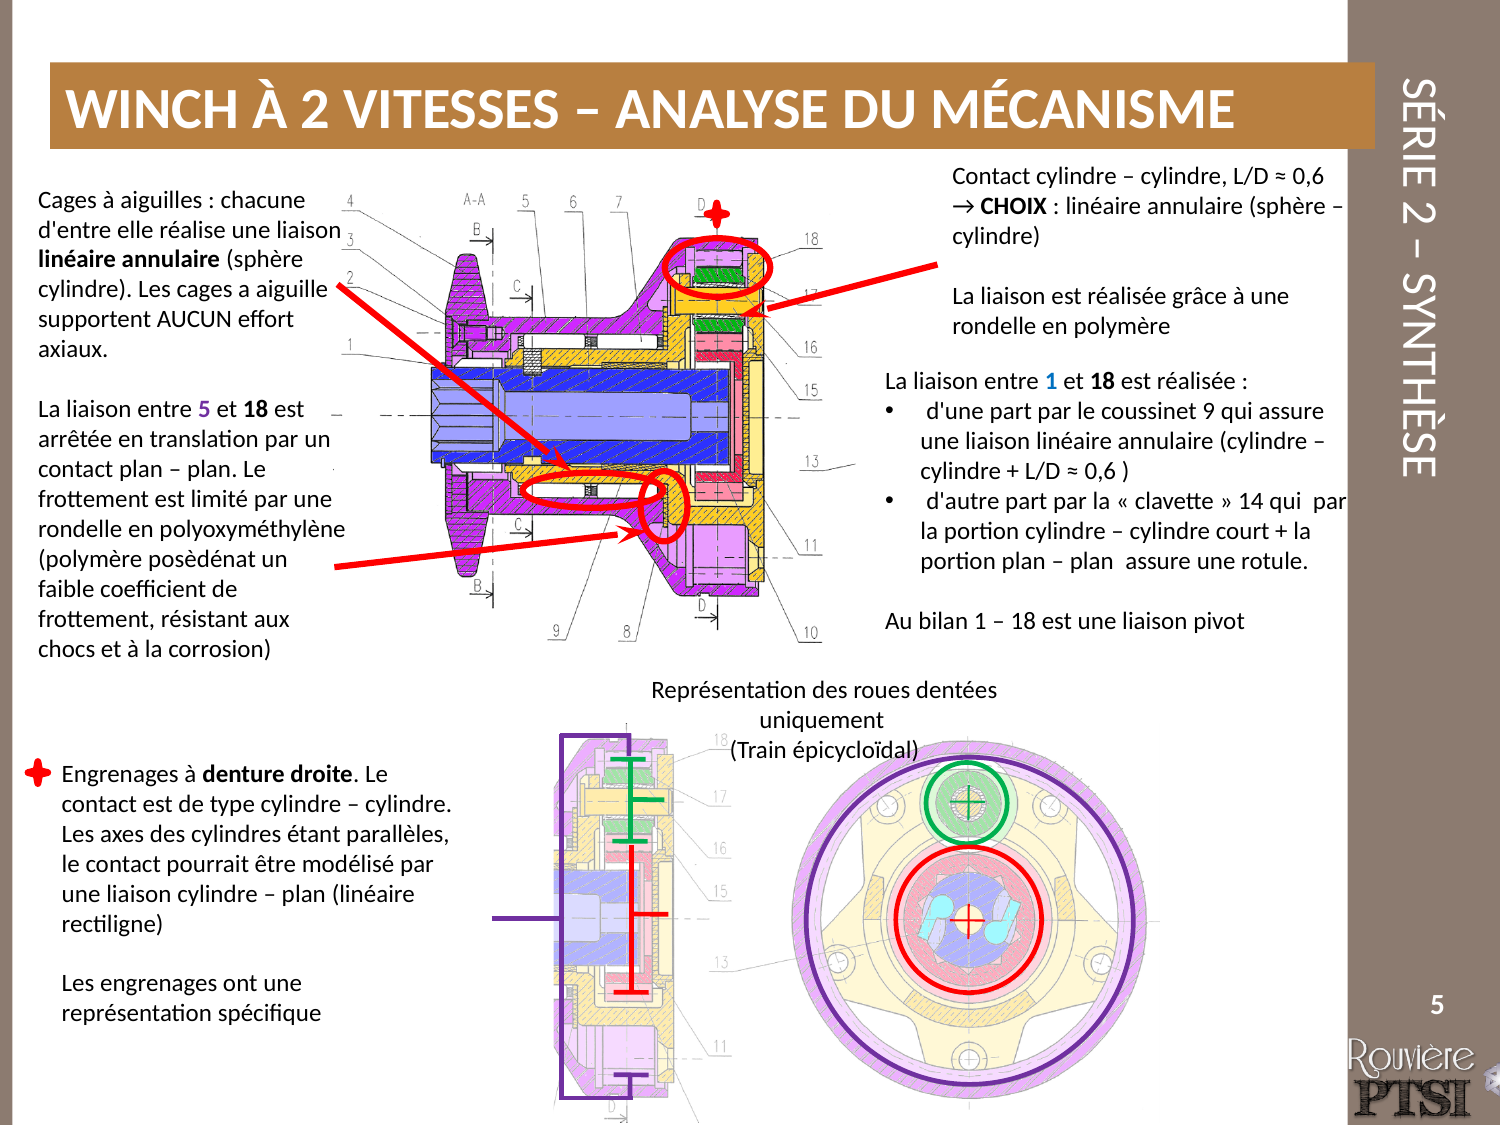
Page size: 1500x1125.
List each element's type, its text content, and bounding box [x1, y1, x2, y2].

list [327, 187, 856, 657]
list Winch à 2 vitesses – analyse du mécanisme [49, 62, 1376, 150]
picture [1347, 1037, 1500, 1122]
text_box Représentation des roues dentées uniquement (Train épicycloïdal) [571, 666, 1078, 722]
text_box La liaison entre 1 et 18 est réalisée : d'une part par le coussinet 9 qui assure une liaison linéaire annulaire (cylindre –cylindre + L/D ≈ 0,6 ) d'autre part par la « clavette » 14 qui par la portion cylindre – cylindre court + la portion plan – plan assure une rotule. Au bilan 1 – 18 est une liaison pivot [870, 357, 1377, 642]
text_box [491, 723, 1187, 1123]
text_box Contact cylindre – cylindre, L/D ≈ 0,6 → CHOIX : linéaire annulaire (sphère – cylindre) La liaison est réalisée grâce à une rondelle en polymère [937, 152, 1371, 357]
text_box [334, 530, 648, 568]
text_box Engrenages à denture droite. Le contact est de type cylindre – cylindre. Les axes des cylindres étant parallèles, le contact pourrait être modélisé par une liaison cylindre – plan (linéaire rectiligne) Les engrenages ont une représentation spécifique [46, 749, 469, 1065]
slide_number 5 [1357, 978, 1500, 1026]
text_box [738, 265, 938, 317]
text_box [24, 758, 52, 787]
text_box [337, 284, 573, 473]
text_box Cages à aiguilles : chacune d'entre elle réalise une liaison linéaire annulaire (sphère cylindre). Les cages a aiguille supportent AUCUN effort axiaux. La liaison entre 5 et 18 est arrêtée en translation par un contact plan – plan. Le frottement est limité par une rondelle en polyoxyméthylène (polymère posèdénat un faible coefficient de frottement, résistant aux chocs et à la corrosion) [23, 175, 364, 670]
